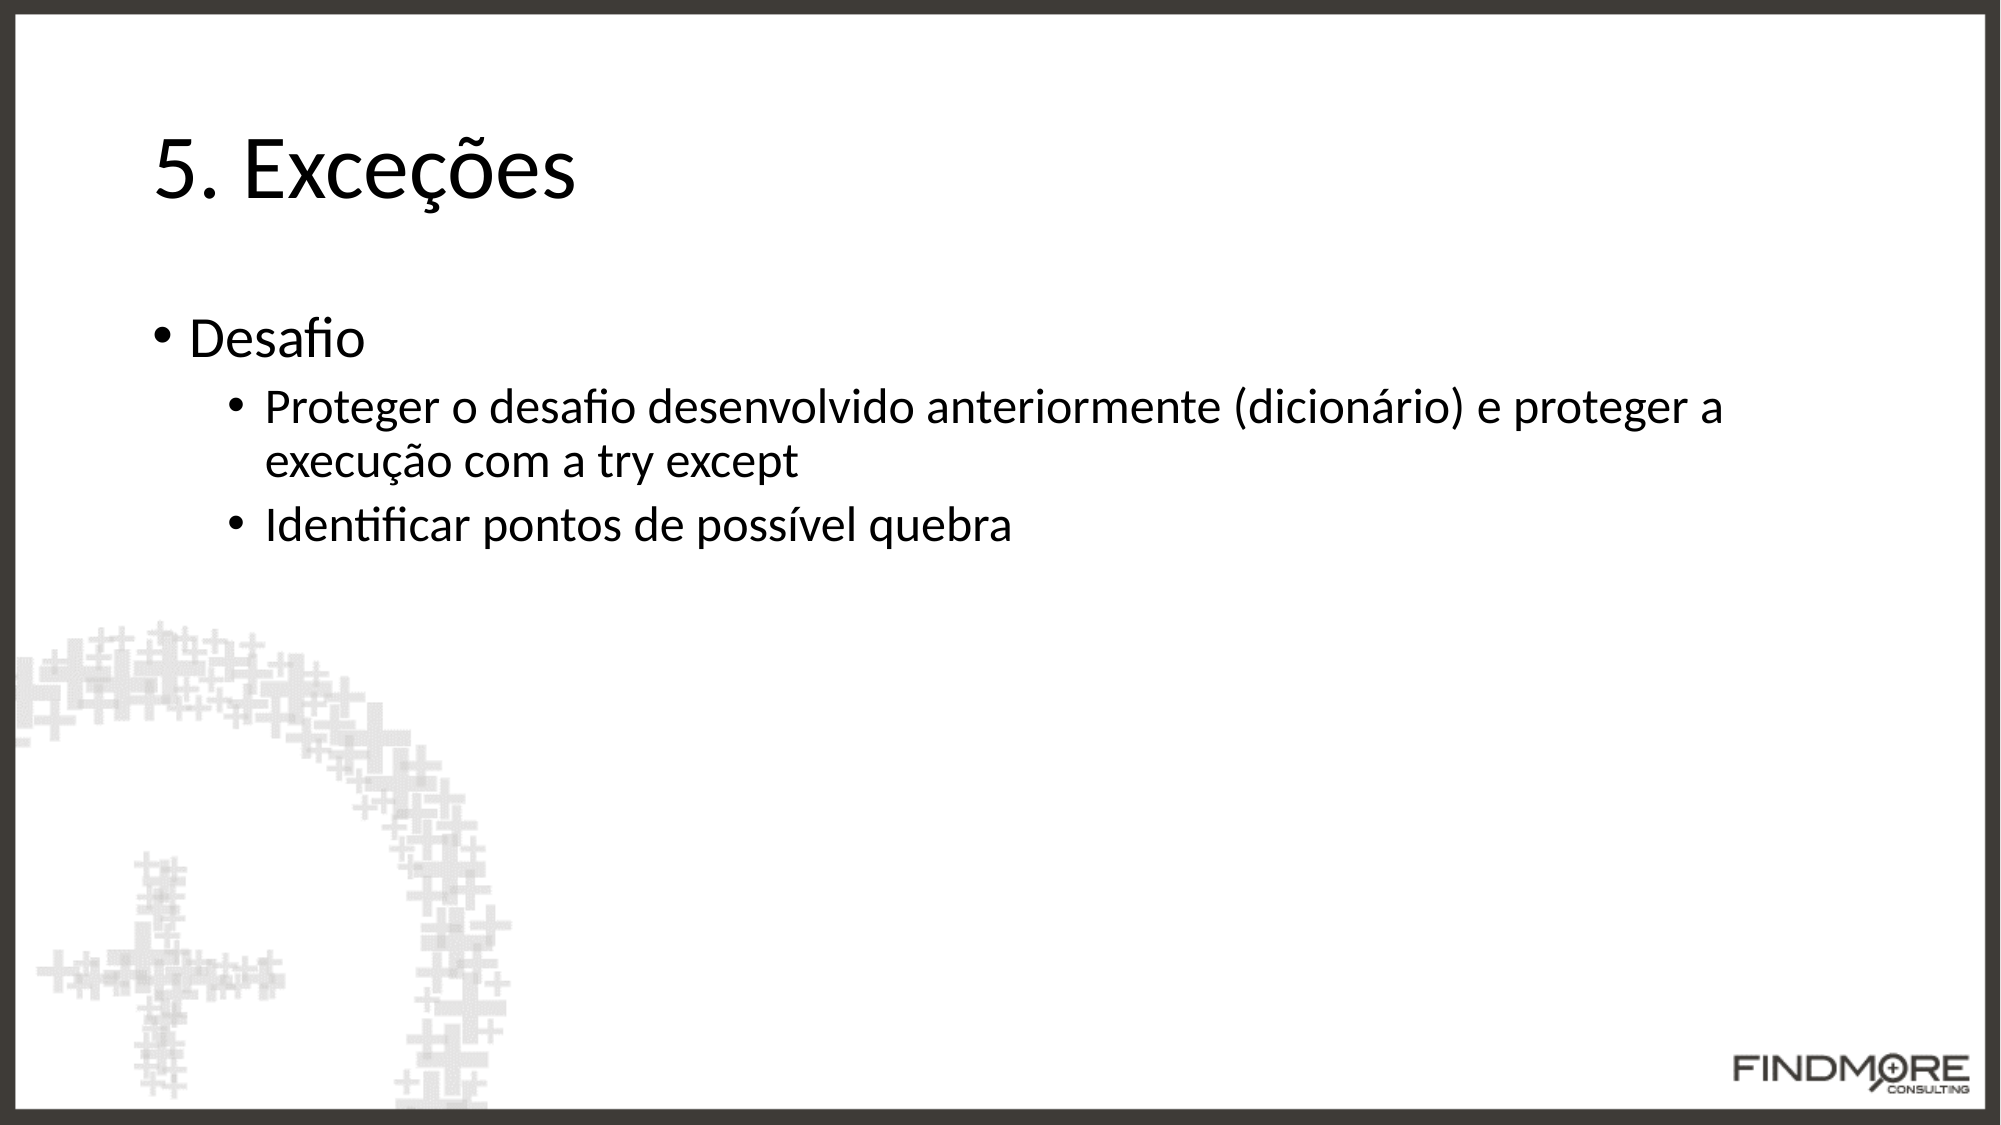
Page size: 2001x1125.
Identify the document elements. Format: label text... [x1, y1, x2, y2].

list Desafio Proteger o desafio desenvolvido anteriormente (dicionário) e proteger a execução com a try except Identificar pontos de possível quebra [137, 299, 1863, 1014]
title 5. Exceções [137, 59, 1863, 278]
picture [0, 0, 2001, 1125]
